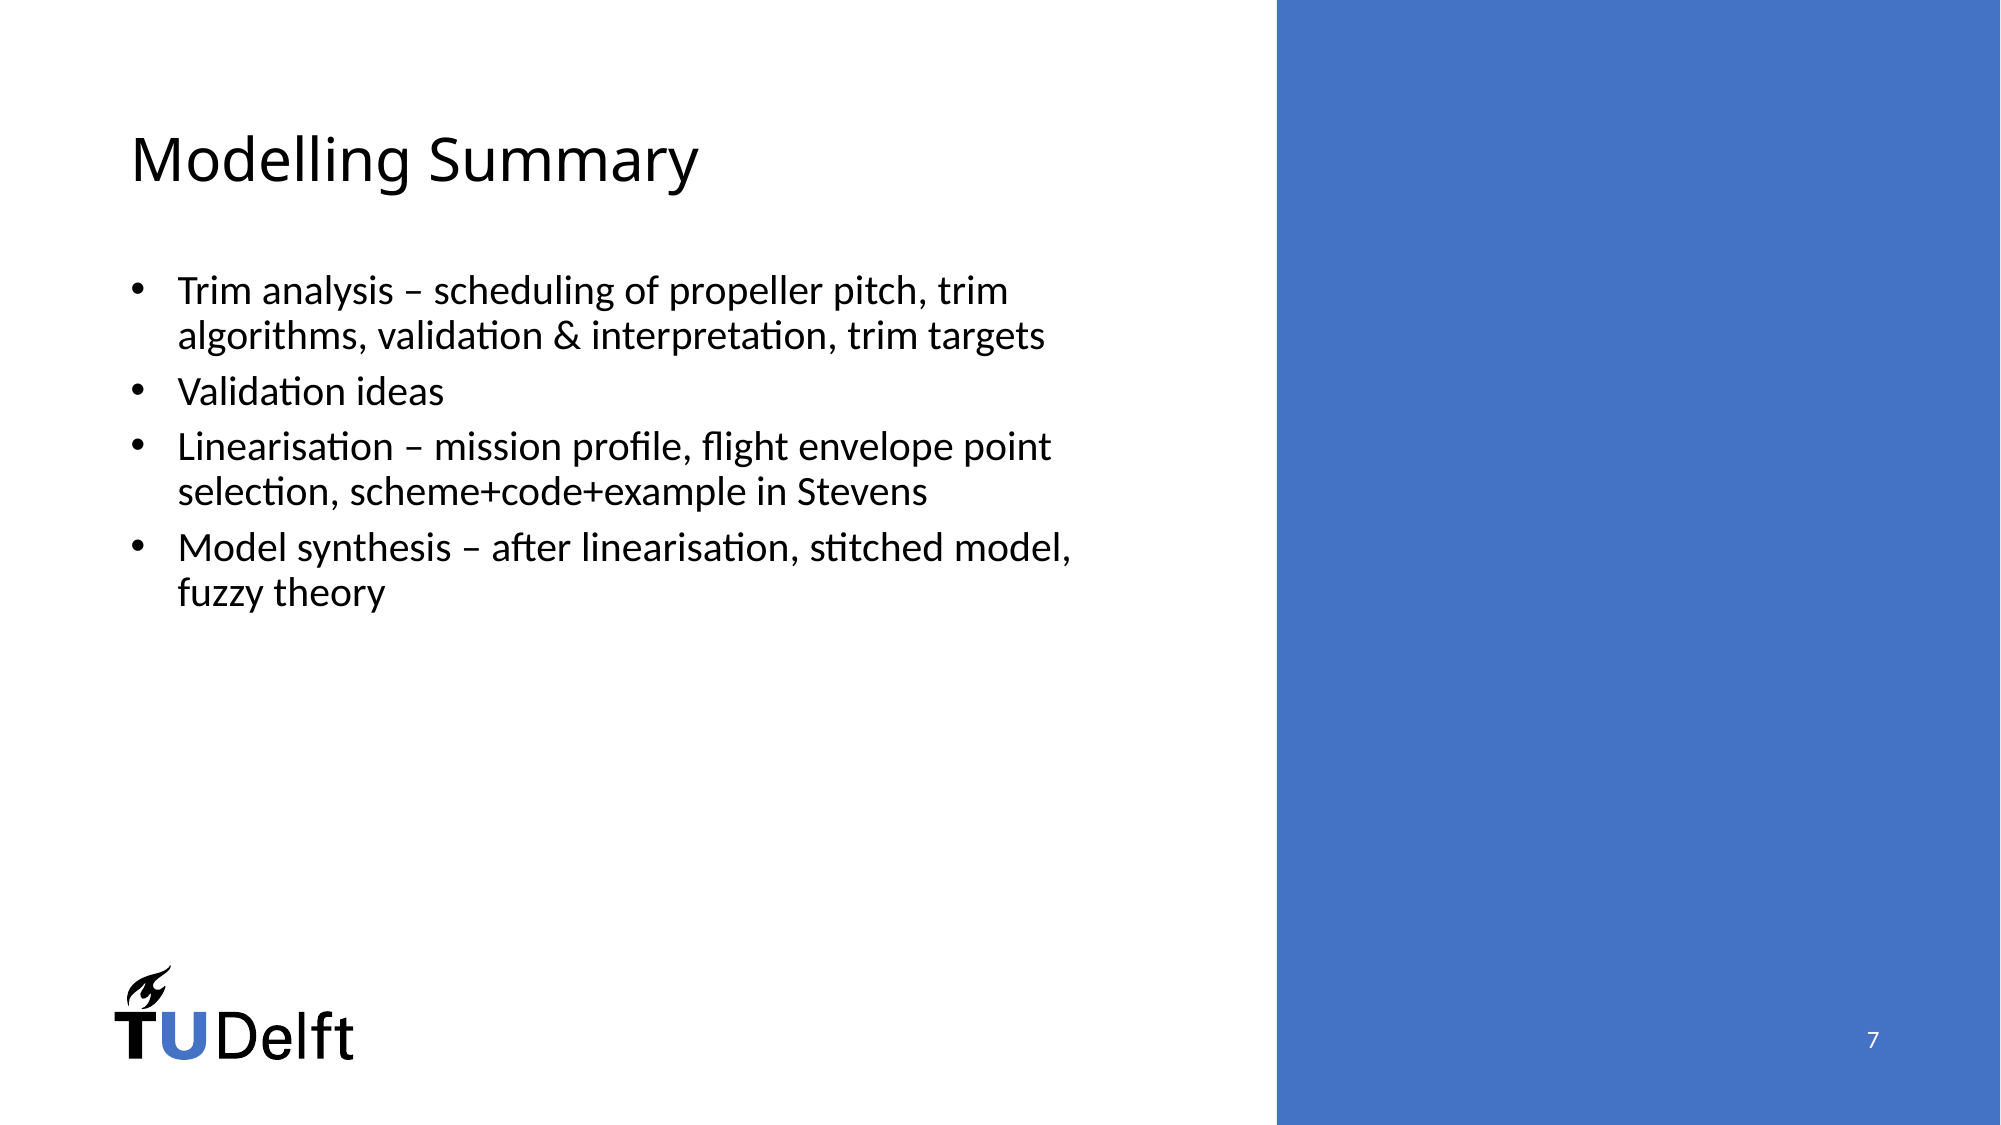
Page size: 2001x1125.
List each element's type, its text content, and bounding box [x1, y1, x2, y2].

list Trim analysis – scheduling of propeller pitch, trim algorithms, validation & interpretation, trim targets Validation ideas Linearisation – mission profile, flight envelope point selection, scheme+code+example in Stevens Model synthesis – after linearisation, stitched model, fuzzy theory [115, 261, 1153, 951]
slide_number 7 [1861, 1024, 1882, 1053]
title Modelling Summary [115, 121, 1153, 203]
